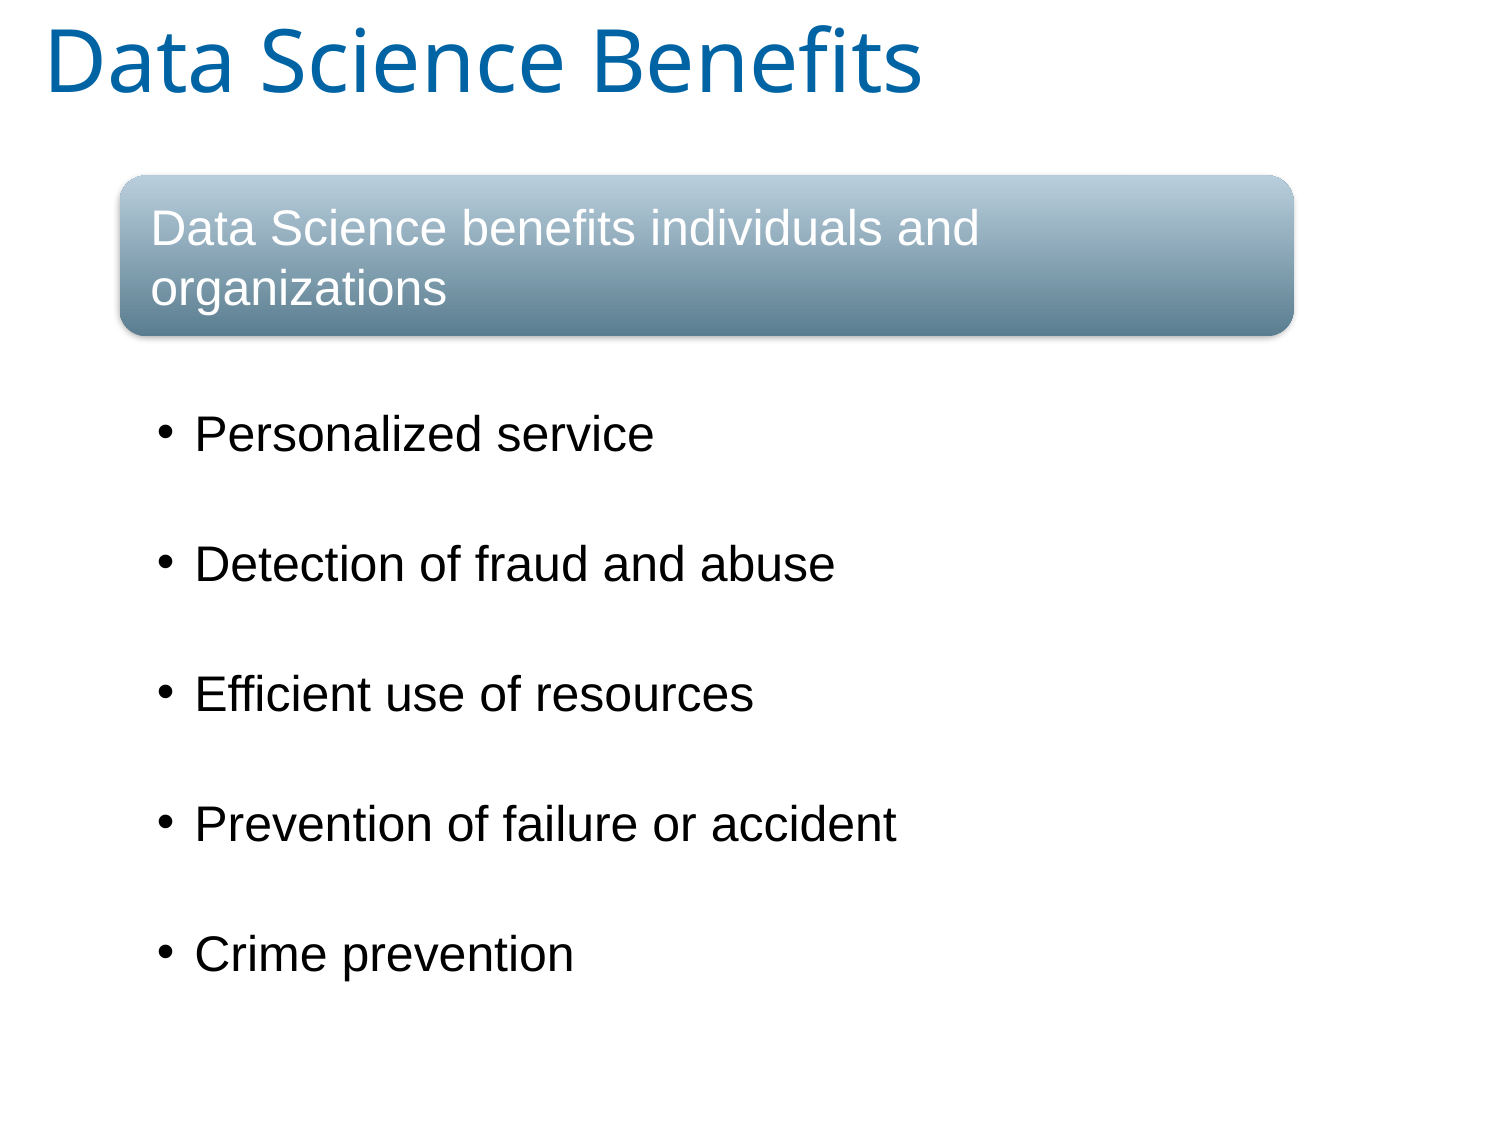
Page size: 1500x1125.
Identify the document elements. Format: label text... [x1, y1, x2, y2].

title Data Science Benefits [28, 37, 1500, 125]
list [119, 168, 1294, 957]
